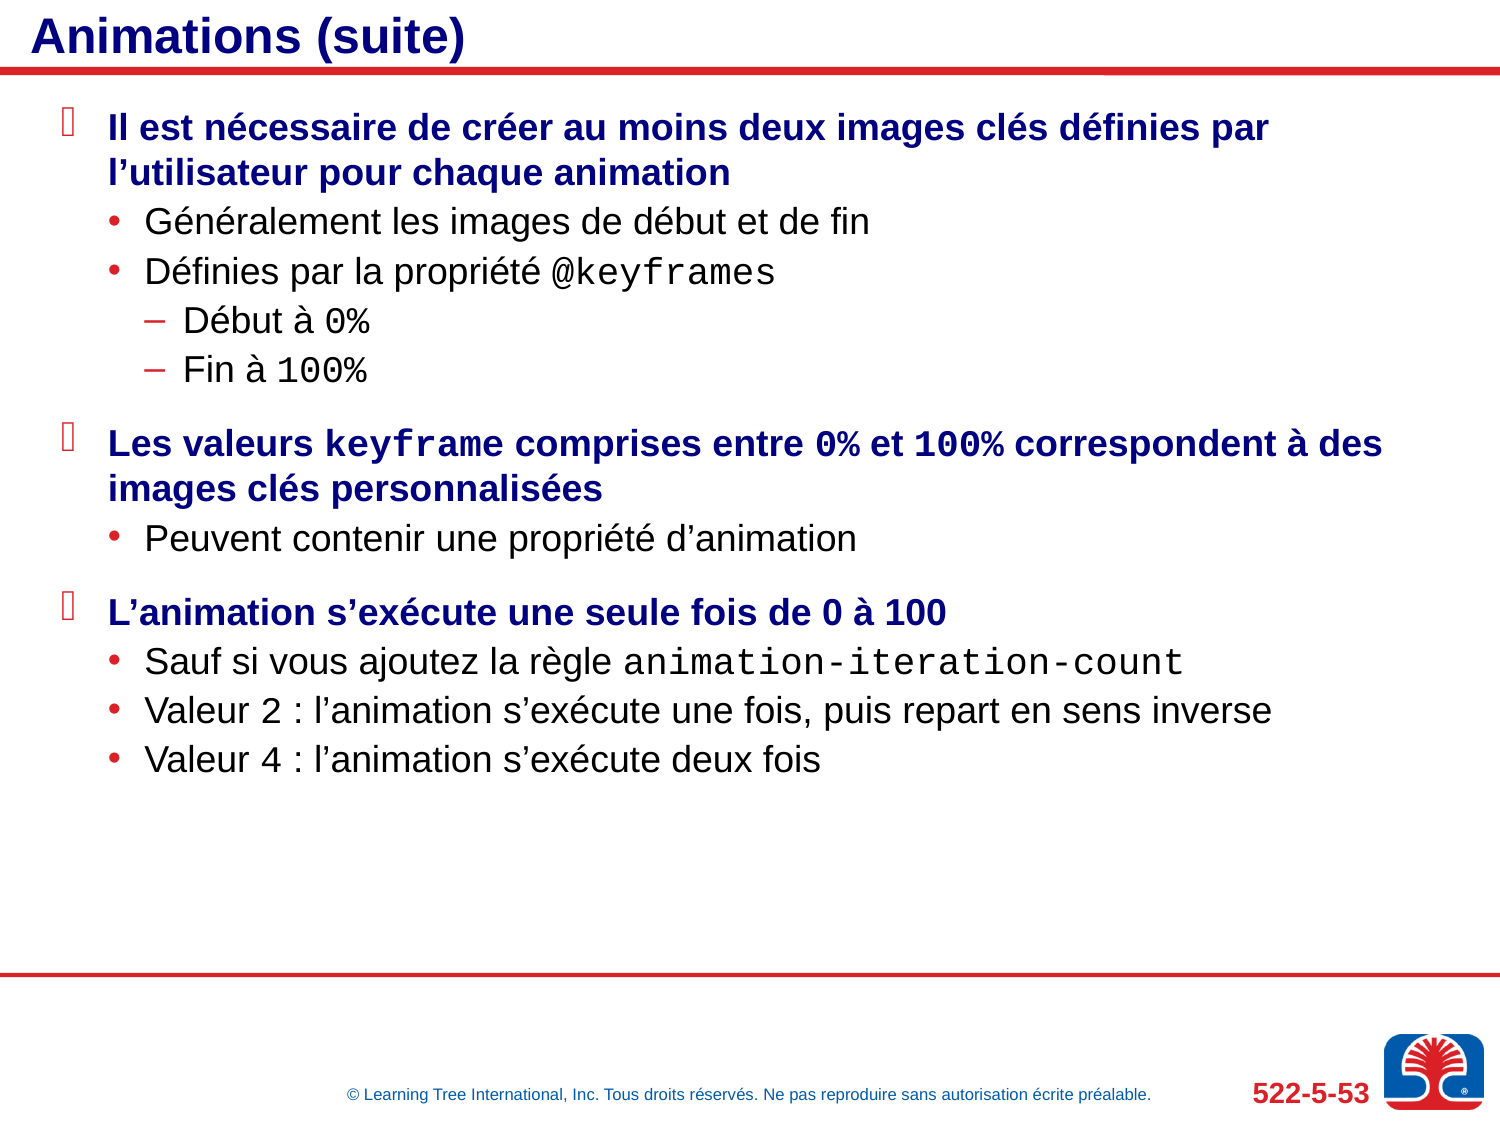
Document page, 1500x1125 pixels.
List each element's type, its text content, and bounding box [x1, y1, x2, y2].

title Animations (suite) [0, 0, 1500, 67]
list Il est nécessaire de créer au moins deux images clés définies par l’utilisateur pour chaque animation Généralement les images de début et de fin Définies par la propriété @keyframes Début à 0% Fin à 100% Les valeurs keyframe comprises entre 0% et 100% correspondent à des images clés personnalisées Peuvent contenir une propriété d’animation L’animation s’exécute une seule fois de 0 à 100 Sauf si vous ajoutez la règle animation-iteration-count Valeur 2 : l’animation s’exécute une fois, puis repart en sens inverse Valeur 4 : l’animation s’exécute deux fois [45, 95, 1457, 795]
picture [1384, 1034, 1484, 1110]
